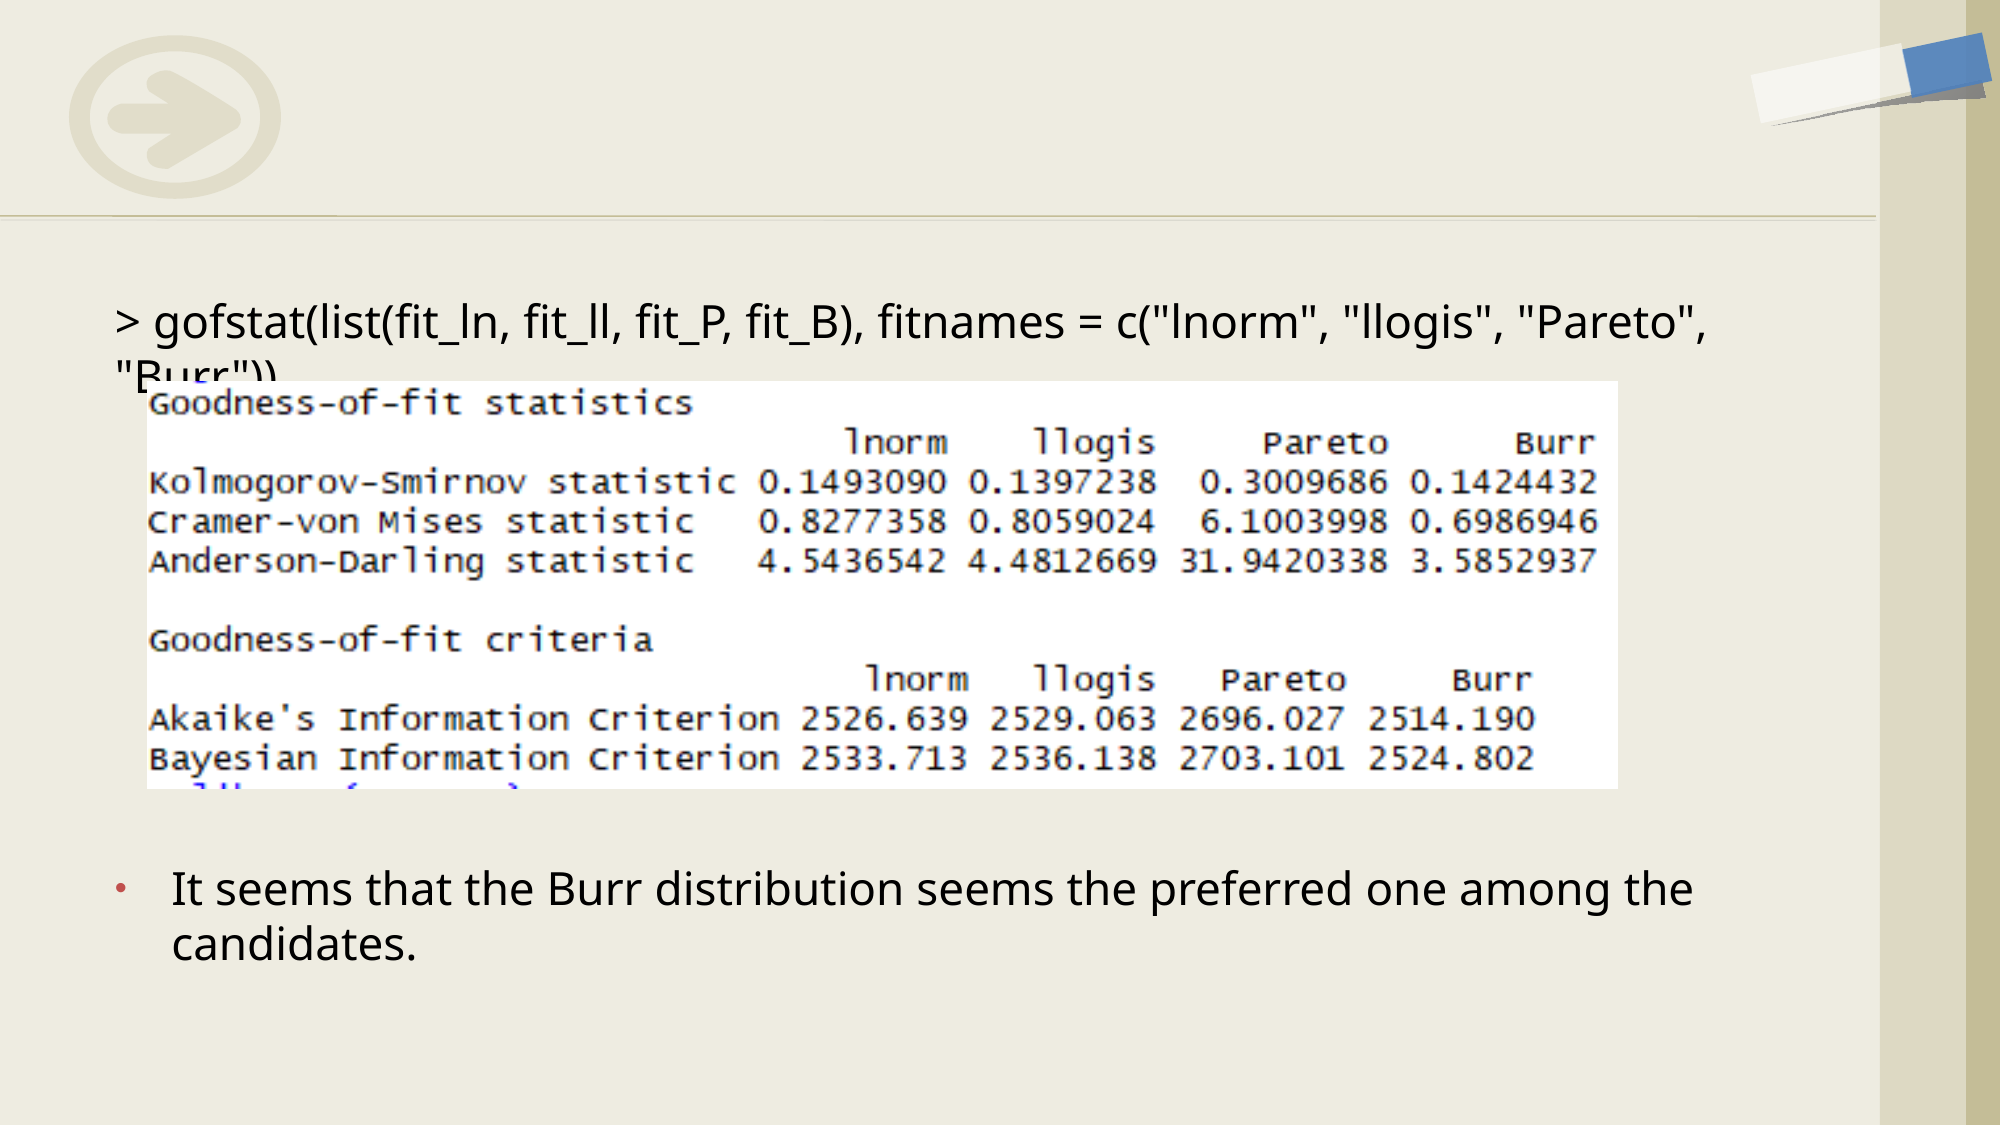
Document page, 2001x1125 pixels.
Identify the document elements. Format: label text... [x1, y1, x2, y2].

list > gofstat(list(fit_ln, fit_ll, fit_P, fit_B), fitnames = c("lnorm", "llogis", "Pareto", "Burr")) It seems that the Burr distribution seems the preferred one among the candidates. [99, 284, 1874, 1010]
picture [147, 381, 1618, 789]
